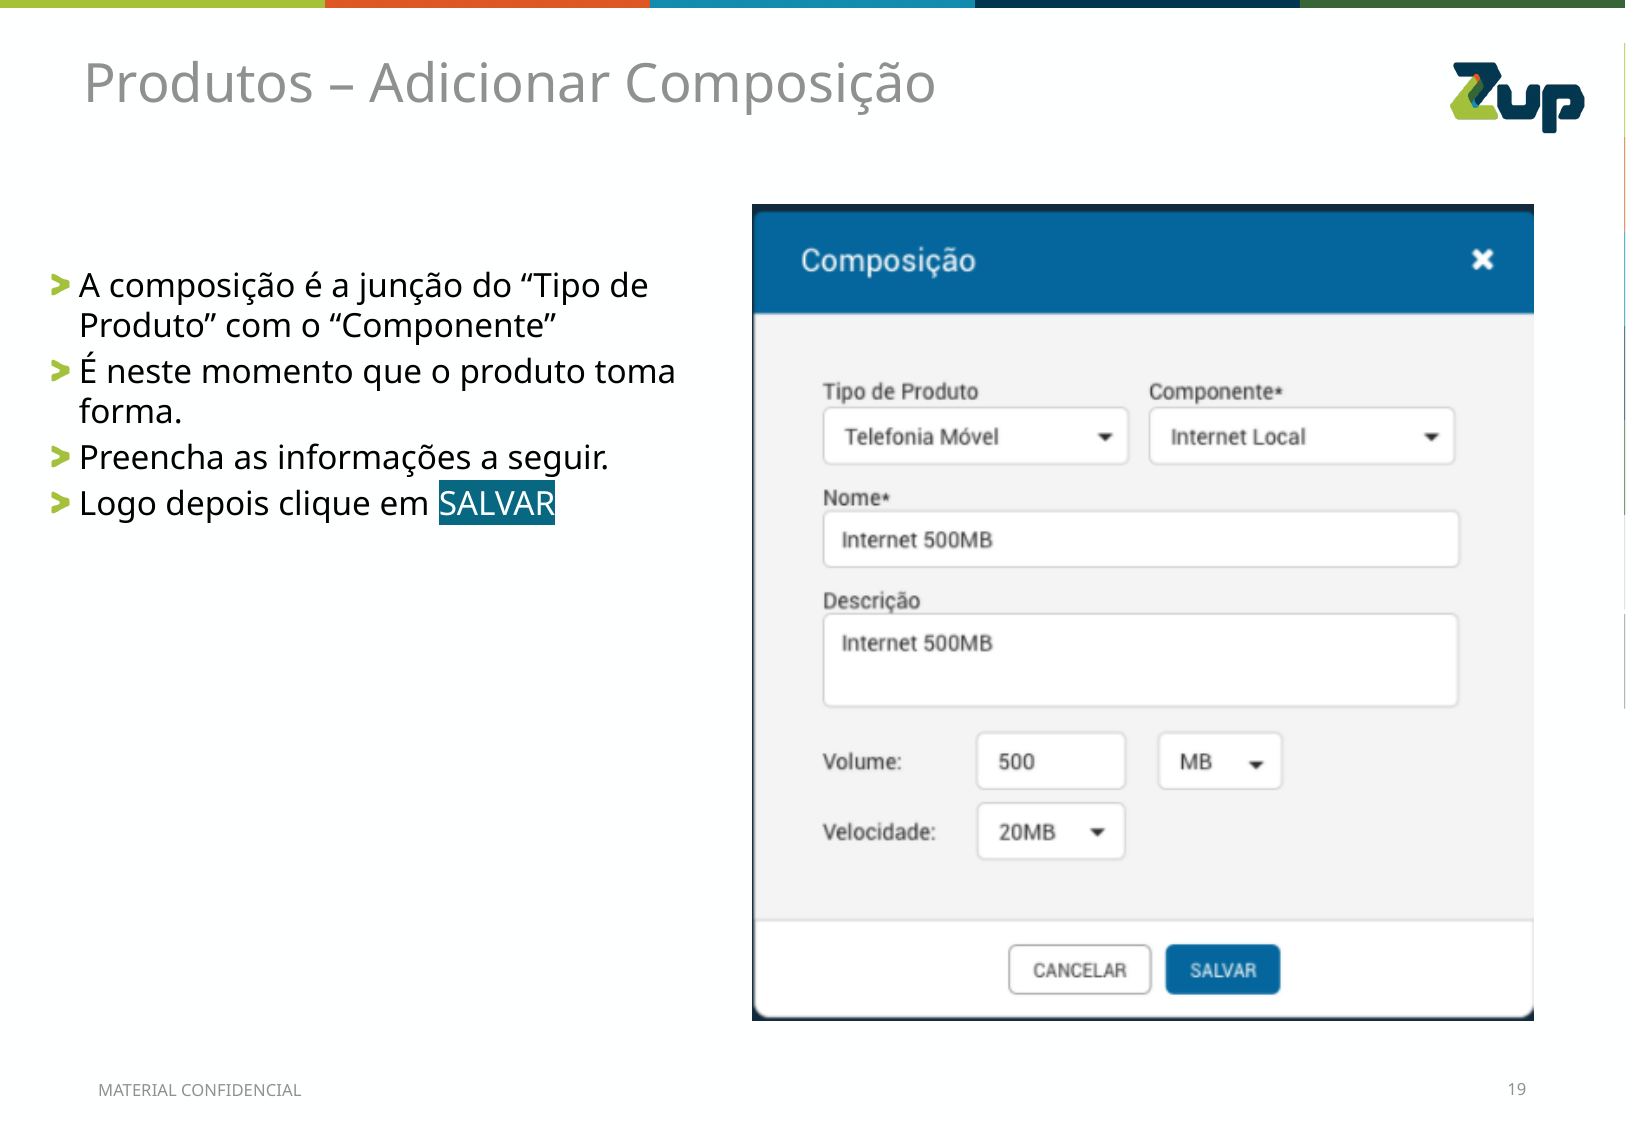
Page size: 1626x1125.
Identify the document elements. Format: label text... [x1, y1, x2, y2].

picture [1449, 60, 1585, 134]
footer MATERIAL CONFIDENCIAL [83, 1066, 1462, 1114]
slide_number 19 [1462, 1066, 1542, 1114]
picture [48, 444, 72, 468]
picture [0, 0, 974, 8]
picture [48, 272, 72, 296]
title Produtos – Adicionar Composição [83, 58, 1363, 166]
picture [1556, 99, 1585, 134]
picture [752, 204, 1534, 1021]
picture [1300, 0, 1625, 8]
picture [48, 490, 72, 514]
picture [48, 358, 72, 382]
list A composição é a junção do “Tipo de Produto” com o “Componente” É neste momento que o produto toma forma. Preencha as informações a seguir. Logo depois clique em SALVAR [48, 217, 746, 610]
